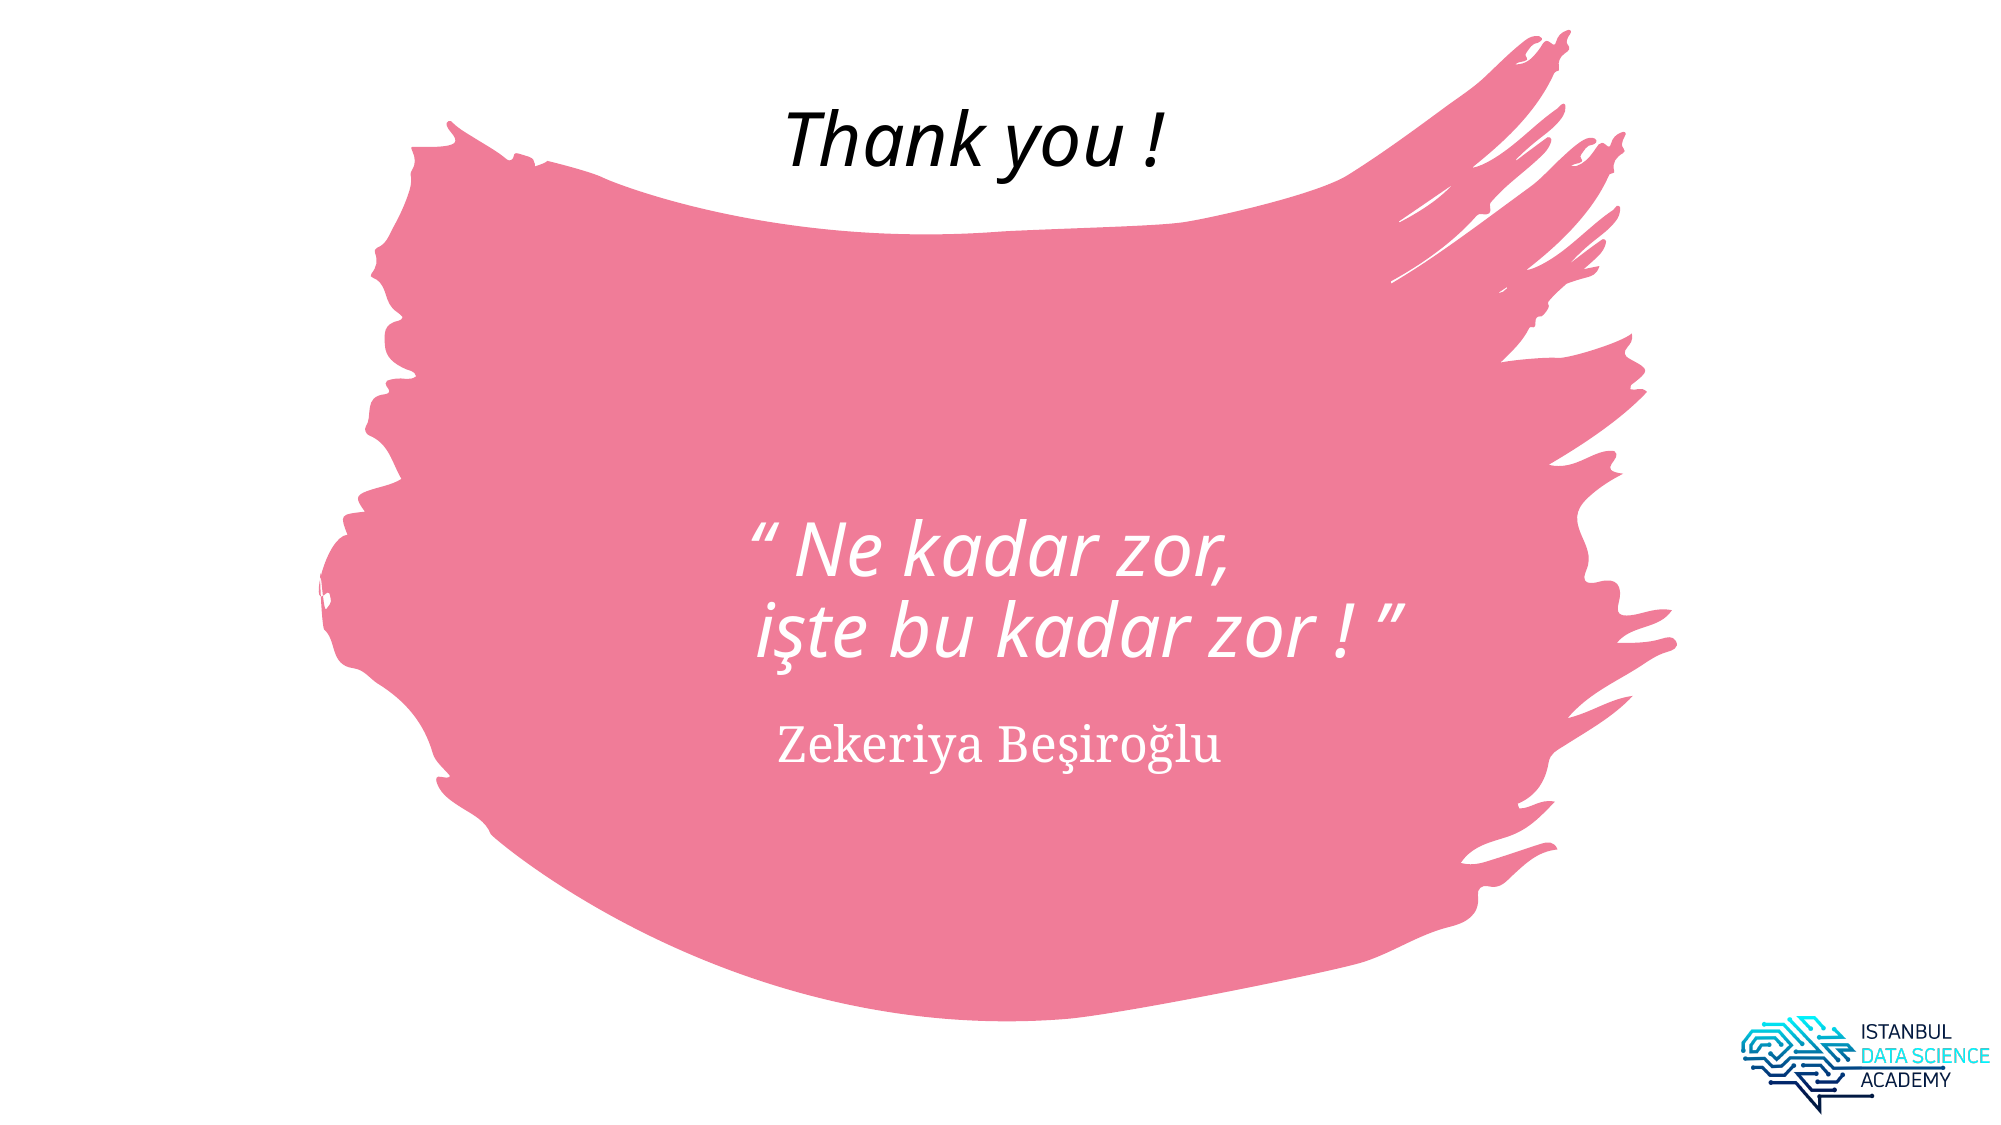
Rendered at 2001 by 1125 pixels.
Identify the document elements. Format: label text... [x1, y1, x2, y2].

title ‘‘ Ne kadar zor, işte bu kadar zor ! ’’ [546, 328, 1455, 681]
list Zekeriya Beşiroğlu [636, 705, 1364, 900]
text_box Thank you ! [608, 0, 1338, 191]
picture [1726, 995, 2000, 1125]
